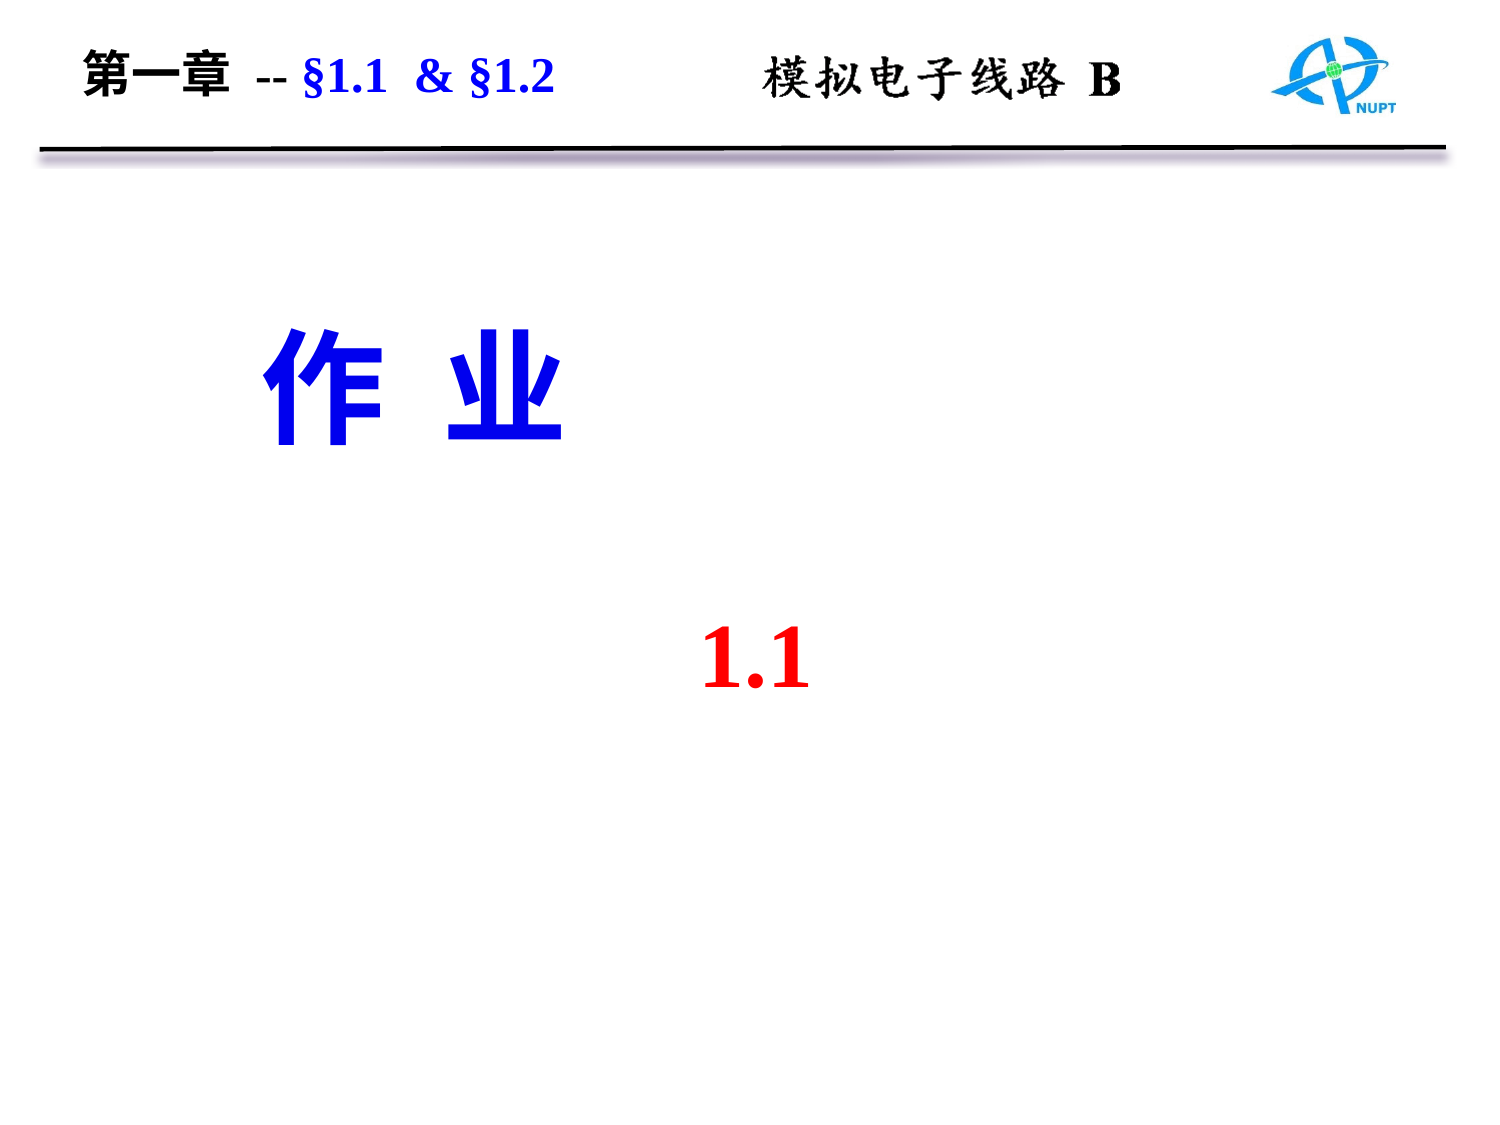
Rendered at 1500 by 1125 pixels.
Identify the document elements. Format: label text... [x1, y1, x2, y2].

text_box 1.1 [683, 588, 829, 714]
text_box 第一章 -- §1.1 & §1.2 [66, 35, 583, 110]
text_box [39, 146, 1447, 150]
text_box 作 业 [237, 301, 591, 467]
picture [729, 26, 1152, 115]
picture [1268, 34, 1397, 118]
